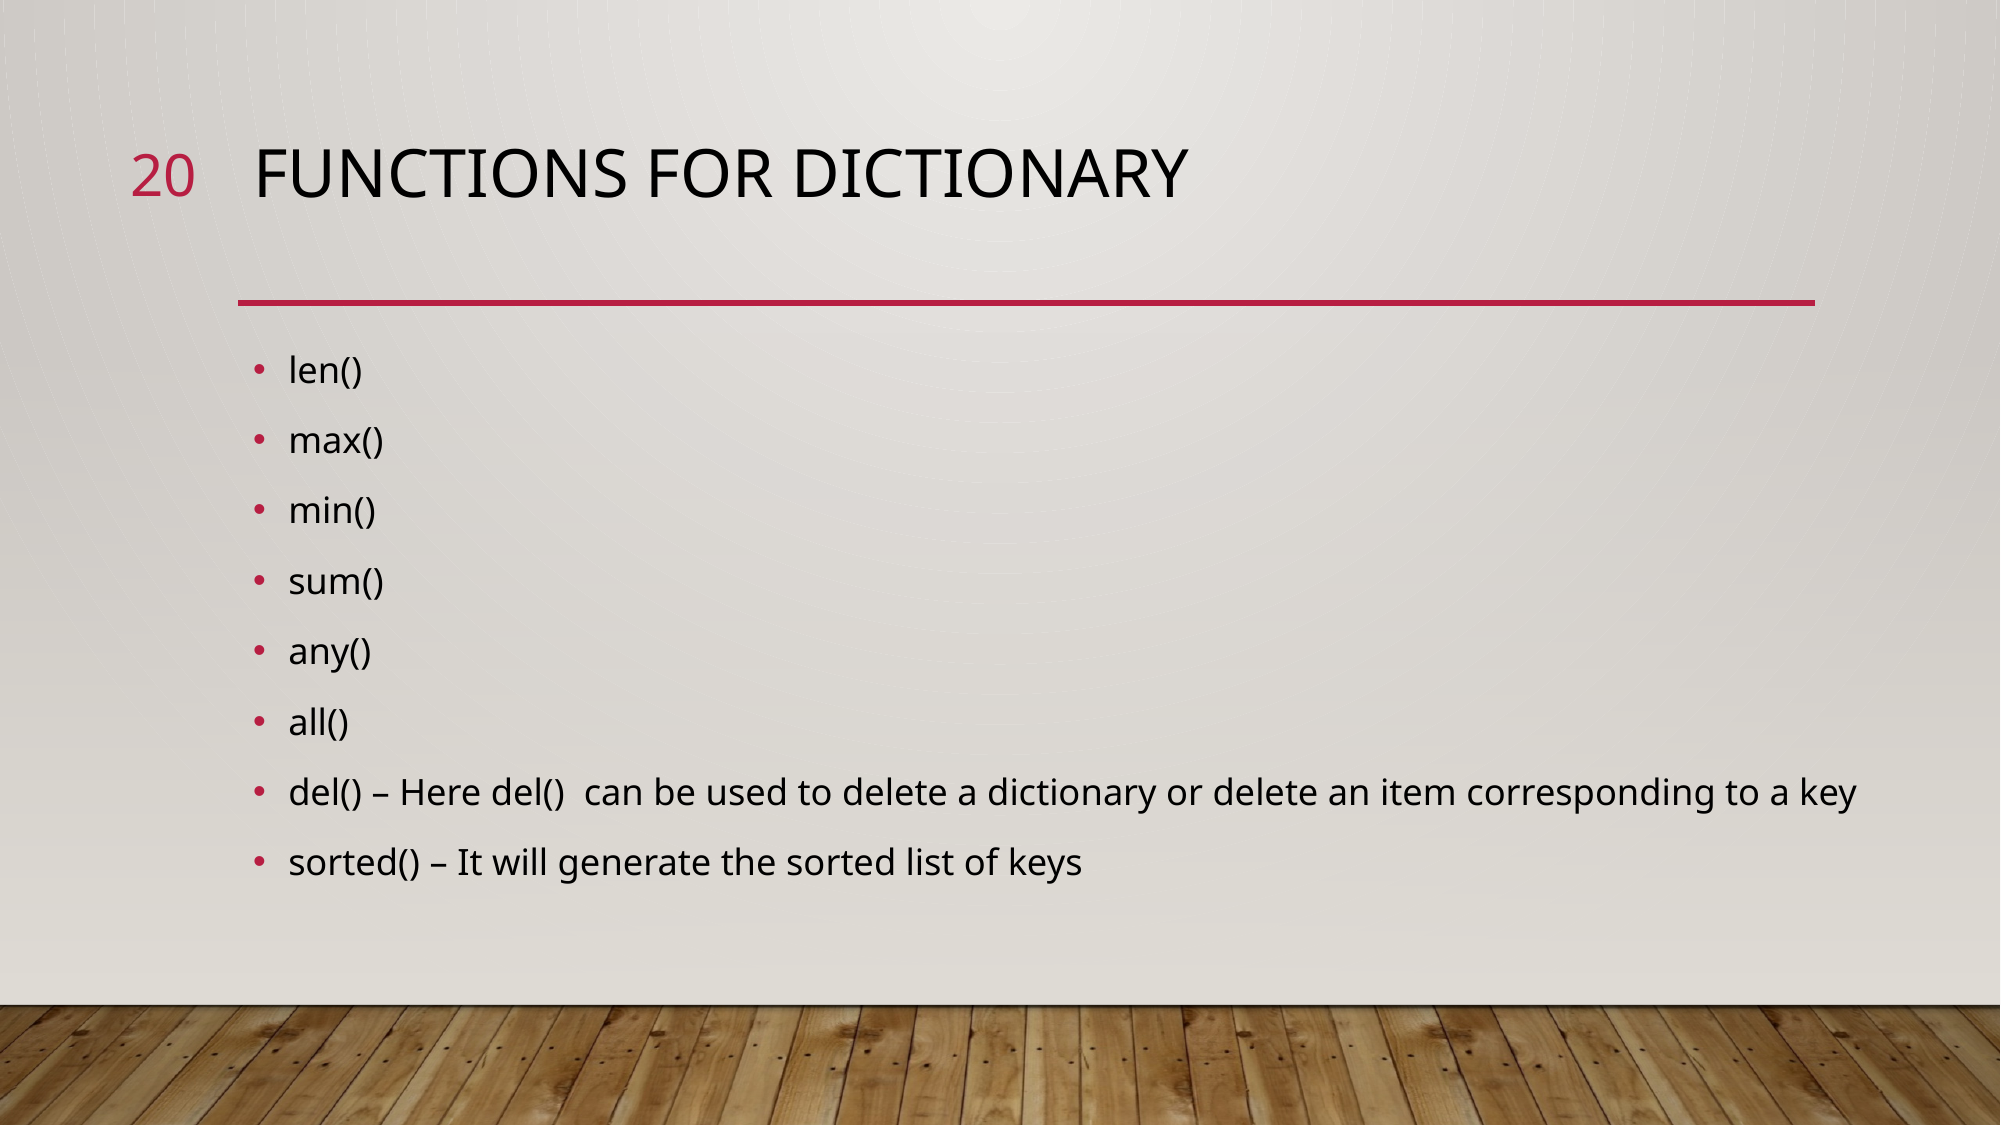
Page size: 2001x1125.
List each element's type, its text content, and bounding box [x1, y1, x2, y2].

list len() max() min() sum() any() all() del() – Here del() can be used to delete a dictionary or delete an item corresponding to a key sorted() – It will generate the sorted list of keys [238, 330, 1889, 897]
title Functions for Dictionary [238, 131, 1814, 305]
picture [0, 1005, 2000, 1125]
slide_number 20 [78, 131, 212, 214]
